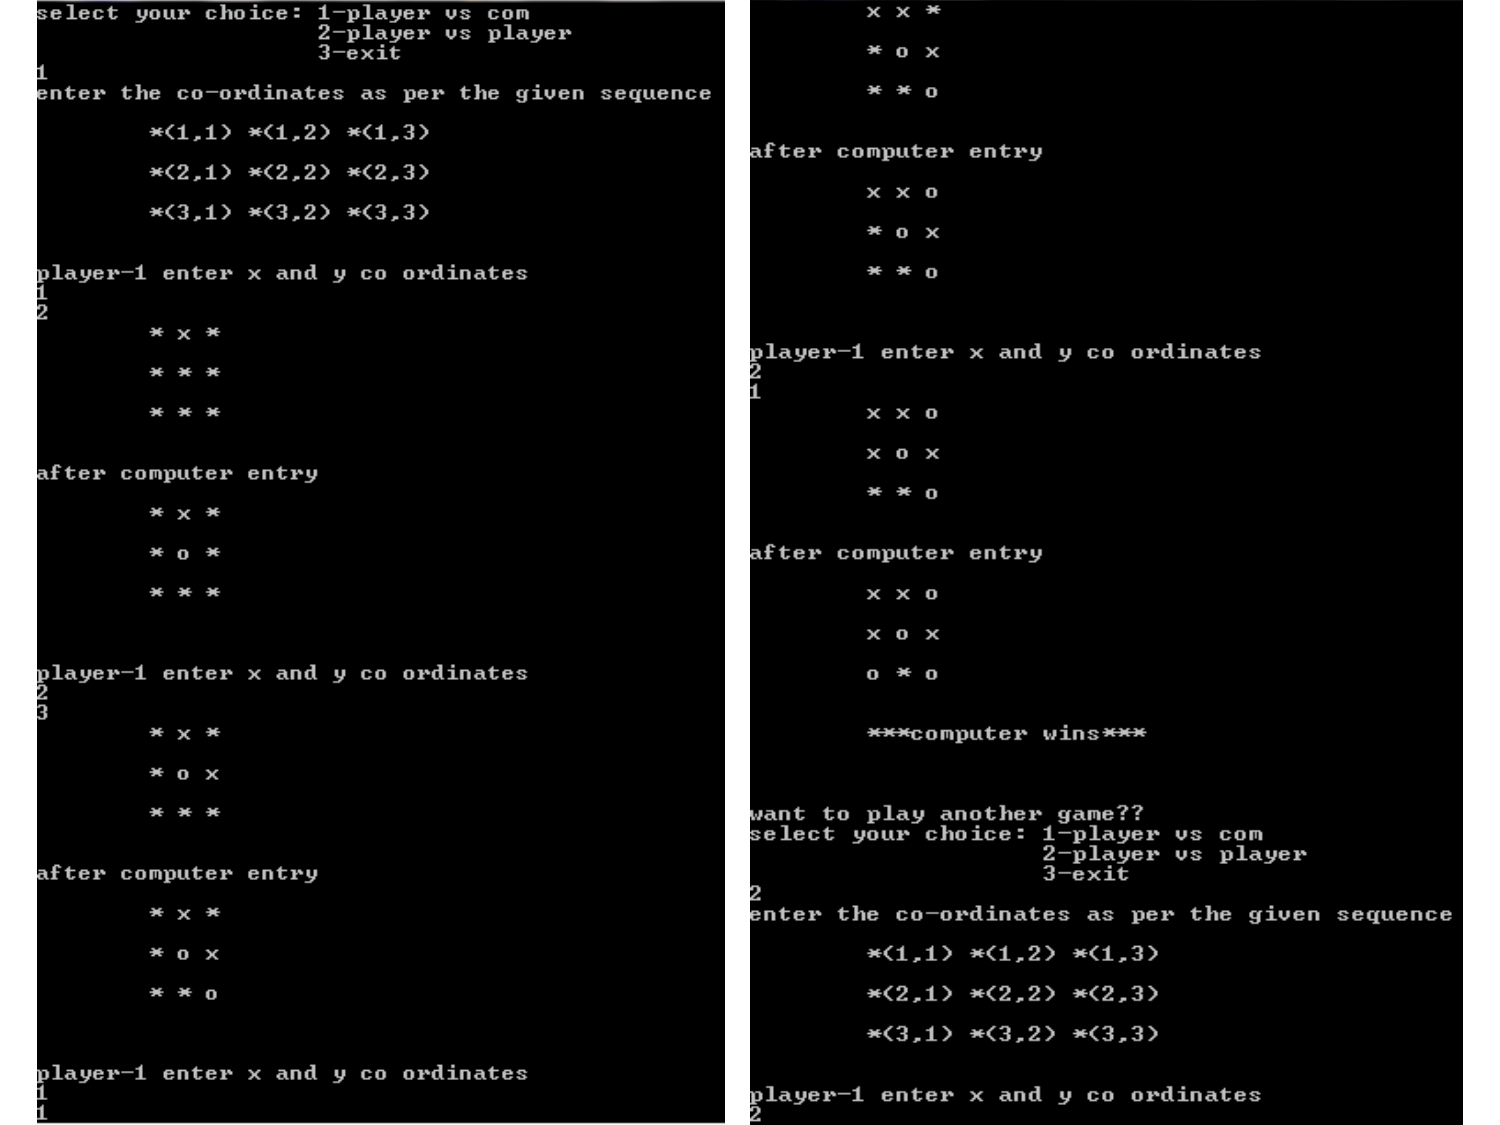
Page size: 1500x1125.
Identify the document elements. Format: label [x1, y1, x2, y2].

picture [749, 0, 1463, 1125]
list [37, 0, 726, 1125]
